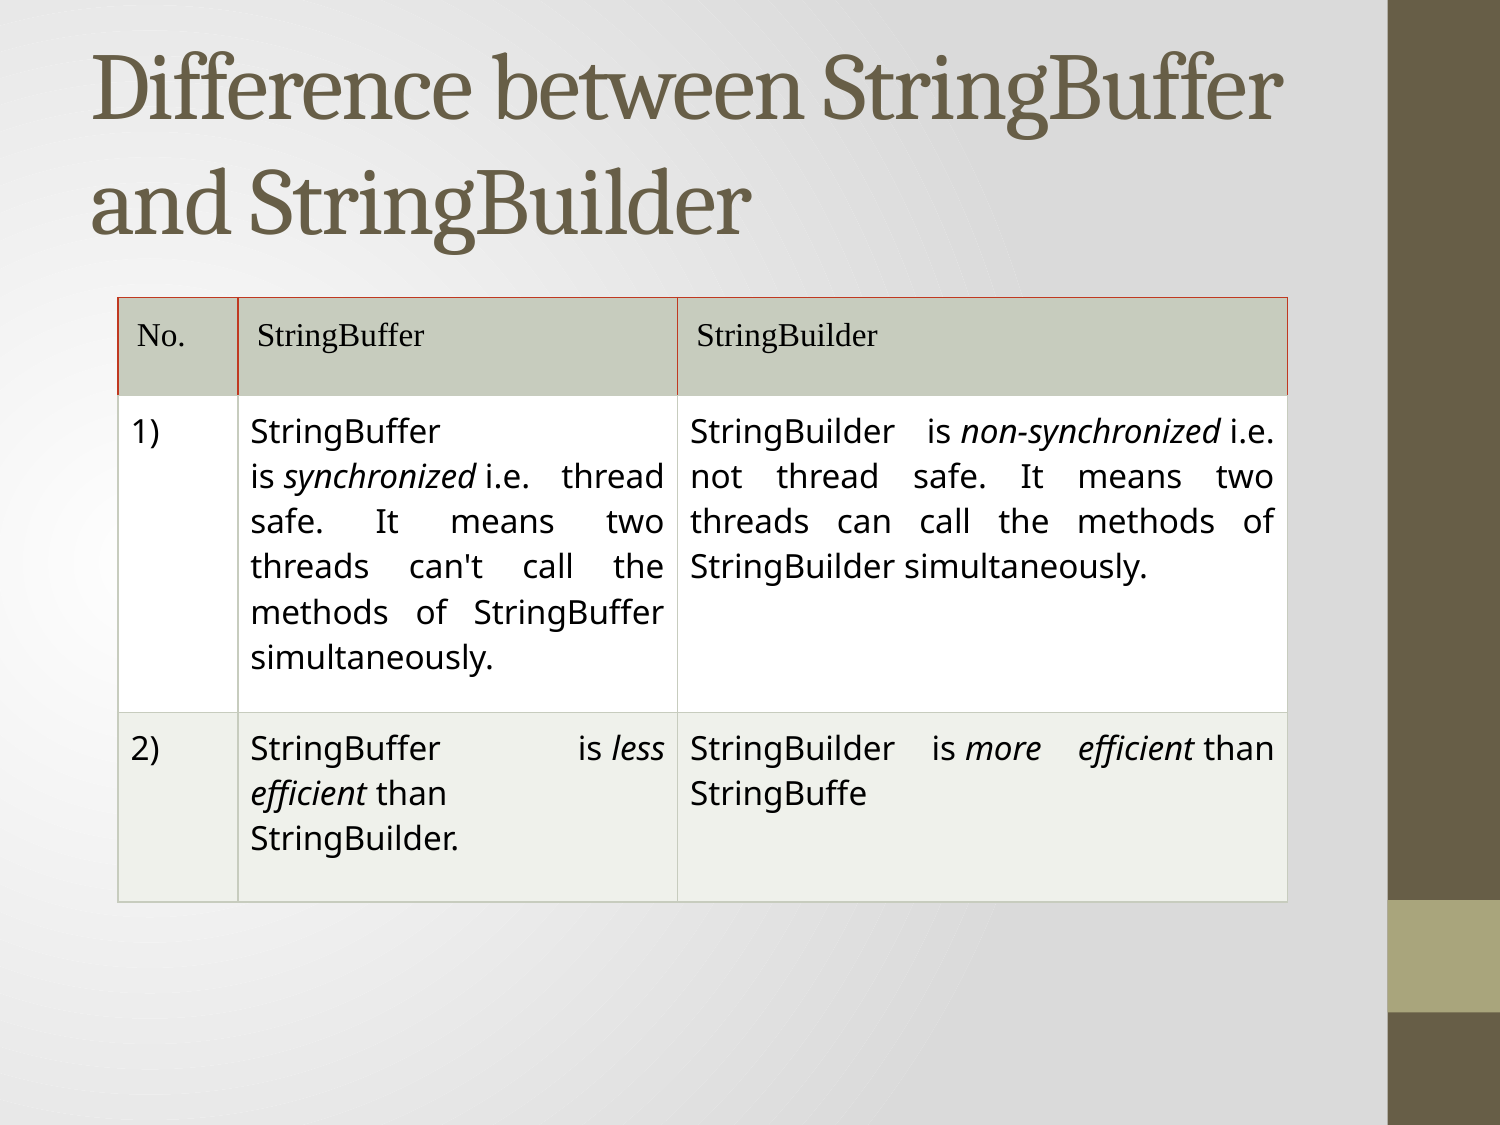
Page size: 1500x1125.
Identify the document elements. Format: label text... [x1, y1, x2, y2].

table_header StringBuffer [239, 298, 677, 395]
title Difference between StringBuffer and StringBuilder [75, 45, 1325, 233]
table_cell 1) [119, 396, 237, 712]
table_cell StringBuffer is less efficient than StringBuilder. [239, 713, 677, 901]
table_header StringBuilder [678, 298, 1287, 395]
table_header No. [119, 298, 237, 395]
table_cell StringBuffer is synchronized i.e. thread safe. It means two threads can't call the methods of StringBuffer simultaneously. [239, 396, 677, 712]
table_cell 2) [119, 713, 237, 901]
table_cell StringBuilder is non-synchronized i.e. not thread safe. It means two threads can call the methods of StringBuilder simultaneously. [678, 396, 1287, 712]
table_cell StringBuilder is more efficient than StringBuffe [678, 713, 1287, 901]
